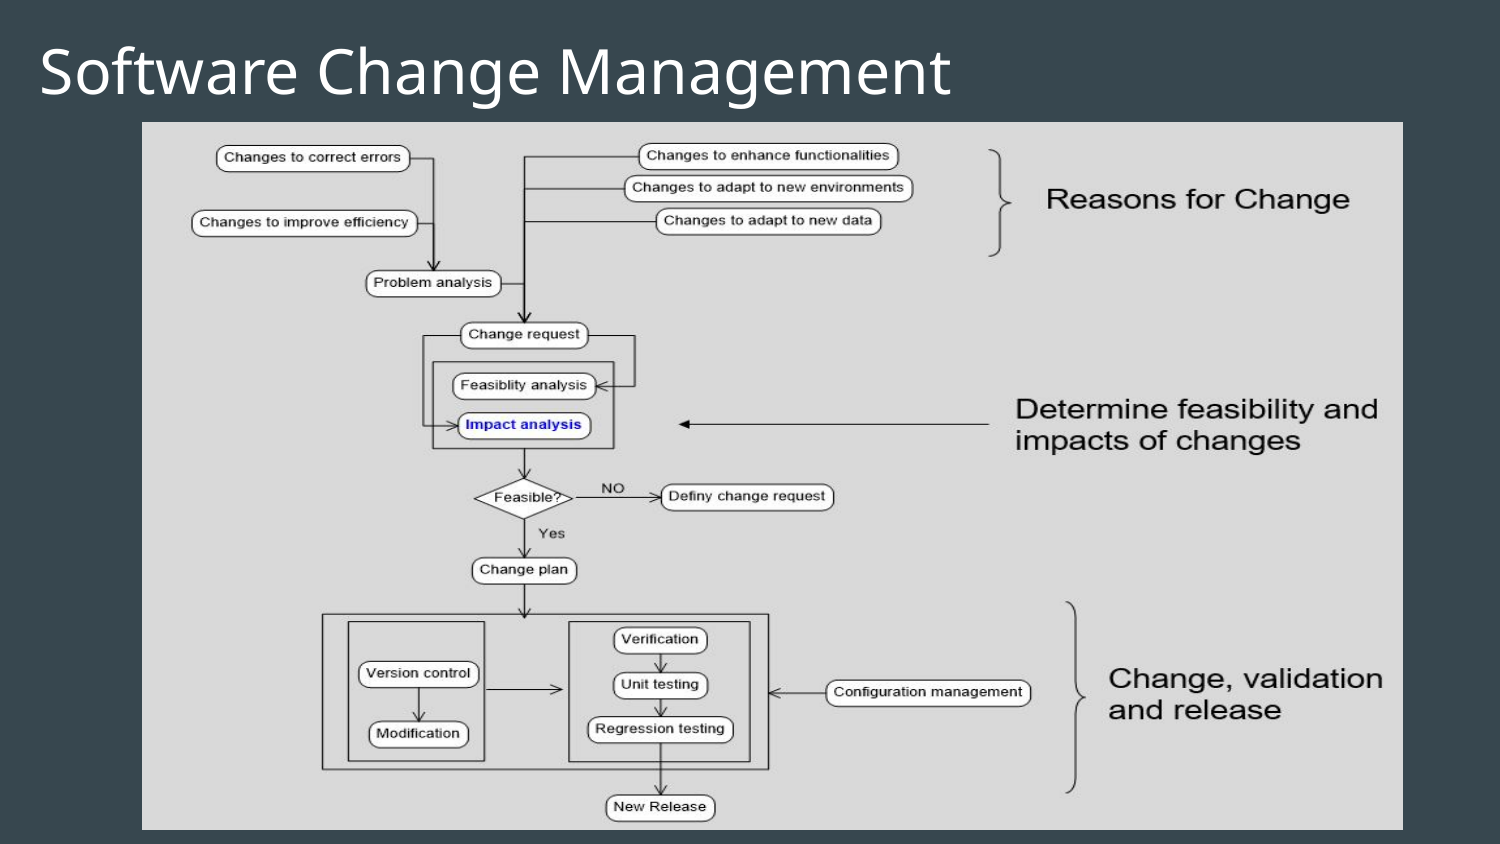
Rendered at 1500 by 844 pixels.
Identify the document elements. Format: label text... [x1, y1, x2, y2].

picture [141, 122, 1403, 830]
title Software Change Management [25, 17, 1423, 112]
